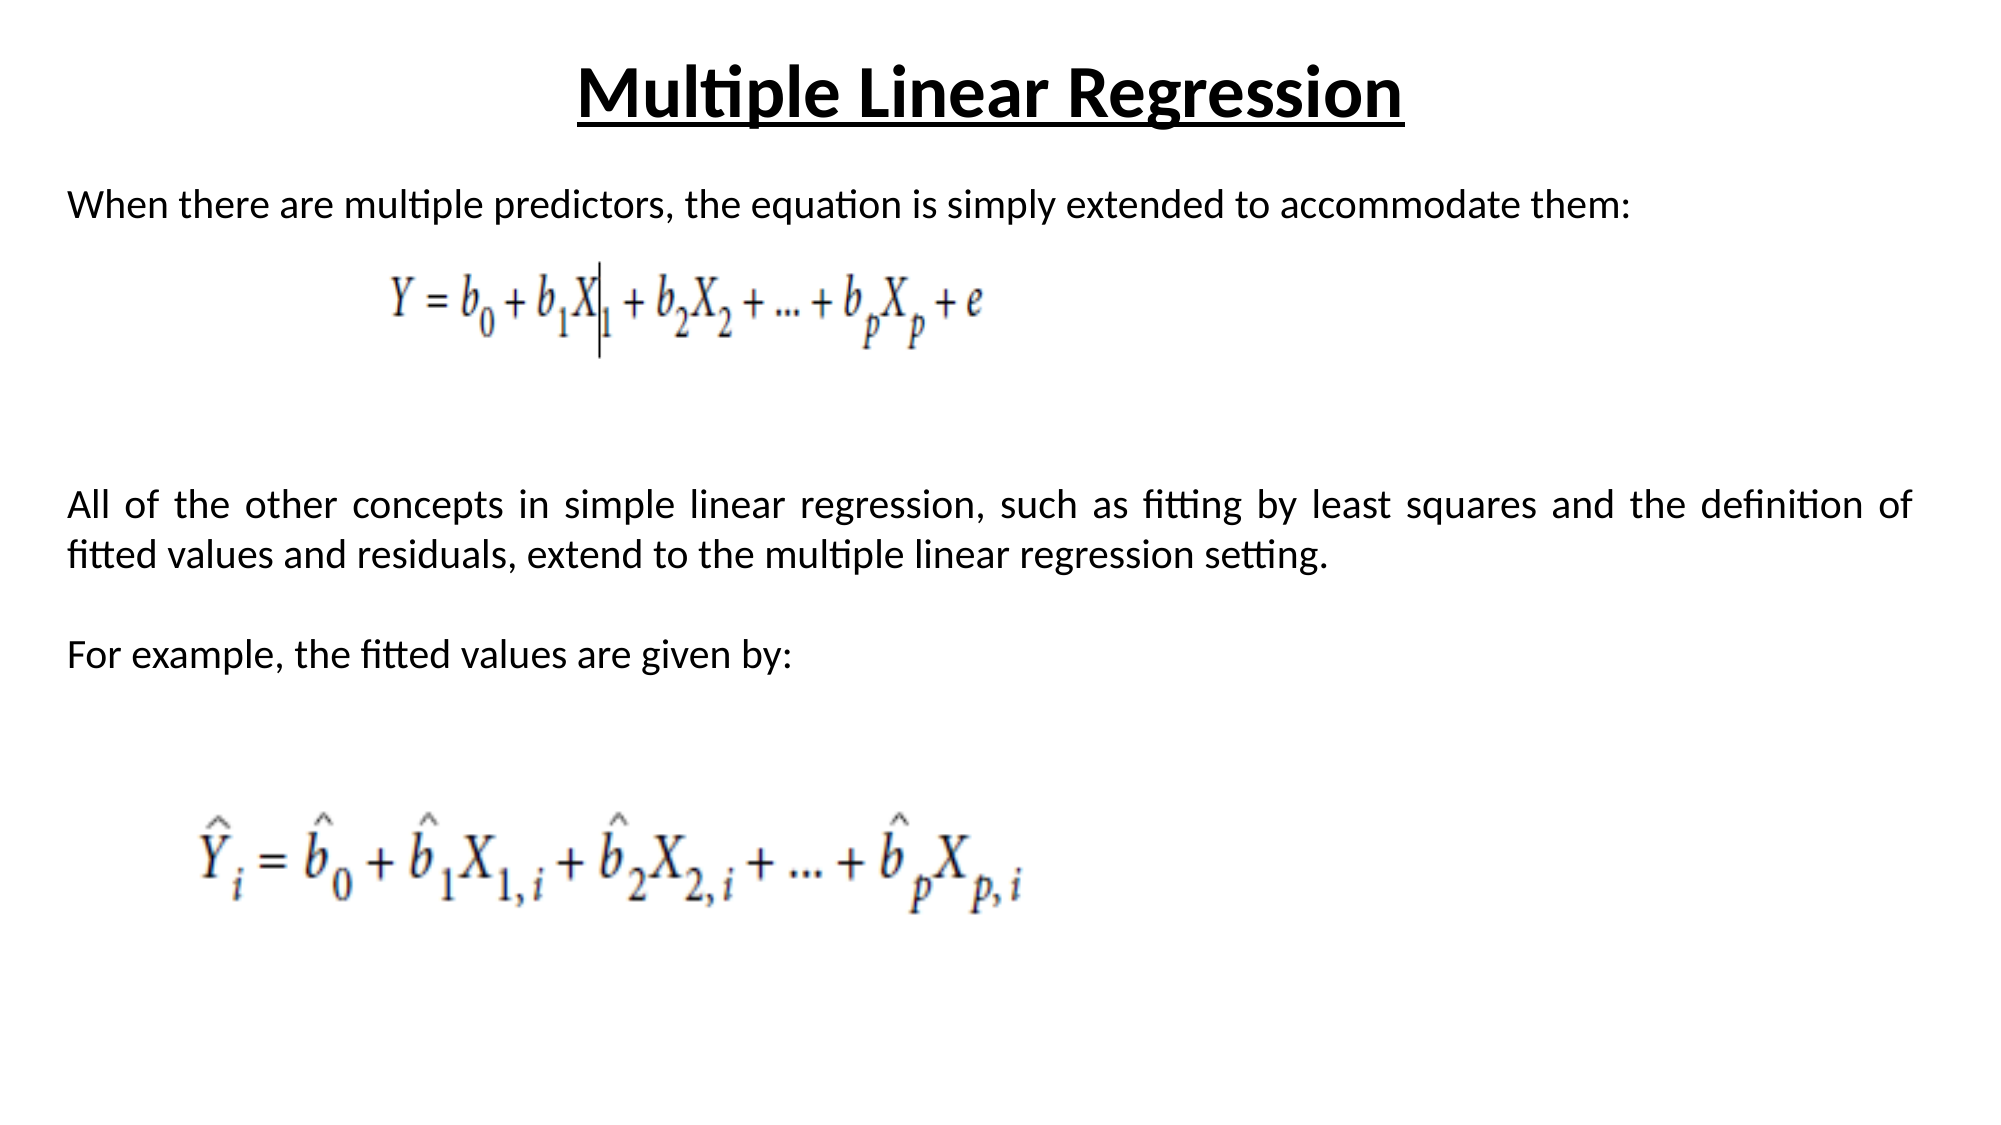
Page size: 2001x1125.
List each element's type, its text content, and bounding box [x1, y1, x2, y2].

picture [351, 236, 1011, 407]
picture [155, 735, 1067, 967]
text_box Multiple Linear Regression When there are multiple predictors, the equation is simply extended to accommodate them: All of the other concepts in simple linear regression, such as fitting by least squares and the definition of fitted values and residuals, extend to the multiple linear regression setting. For example, the fitted values are given by: [52, 34, 1930, 920]
